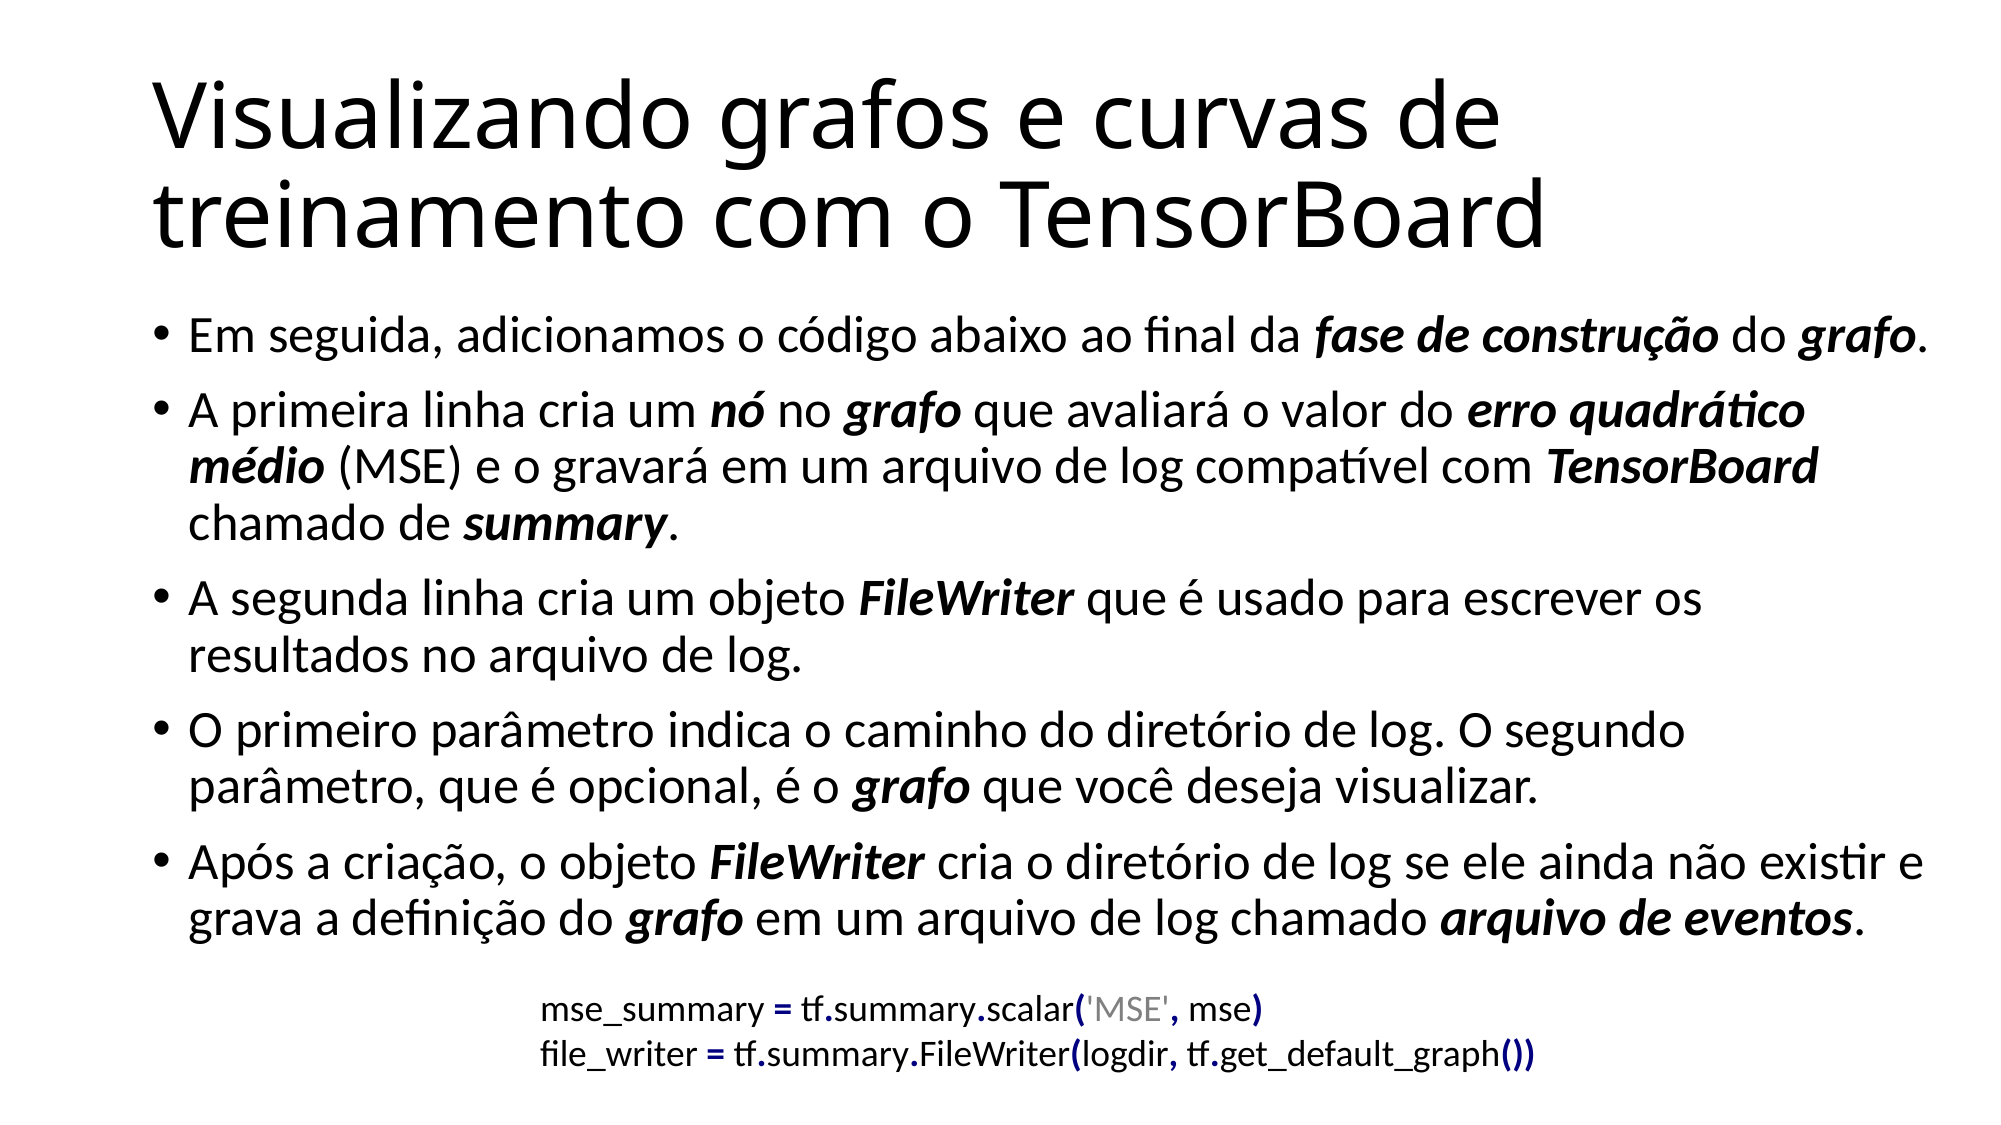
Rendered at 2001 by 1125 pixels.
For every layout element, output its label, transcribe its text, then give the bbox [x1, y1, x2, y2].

list Em seguida, adicionamos o código abaixo ao final da fase de construção do grafo. A primeira linha cria um nó no grafo que avaliará o valor do erro quadrático médio (MSE) e o gravará em um arquivo de log compatível com TensorBoard chamado de summary. A segunda linha cria um objeto FileWriter que é usado para escrever os resultados no arquivo de log. O primeiro parâmetro indica o caminho do diretório de log. O segundo parâmetro, que é opcional, é o grafo que você deseja visualizar. Após a criação, o objeto FileWriter cria o diretório de log se ele ainda não existir e grava a definição do grafo em um arquivo de log chamado arquivo de eventos. [137, 299, 1948, 977]
text_box mse_summary = tf.summary.scalar('MSE', mse) file_writer = tf.summary.FileWriter(logdir, tf.get_default_graph()) [525, 976, 1560, 1081]
title Visualizando grafos e curvas de treinamento com o TensorBoard [137, 59, 1863, 278]
